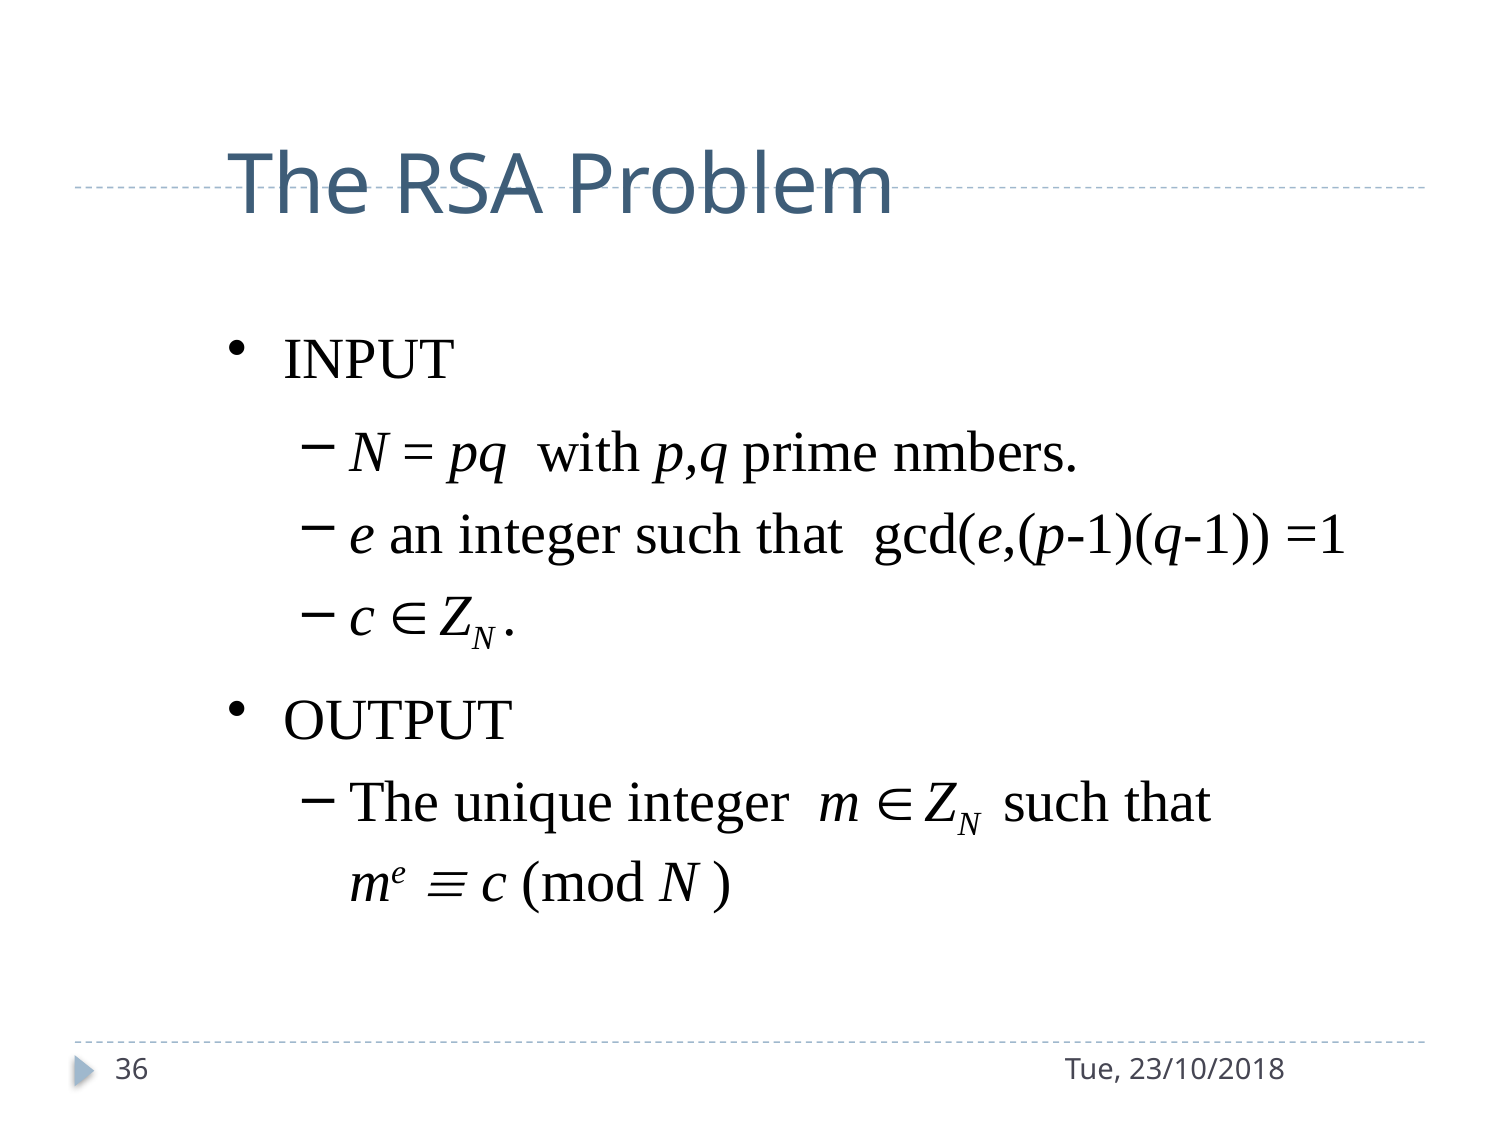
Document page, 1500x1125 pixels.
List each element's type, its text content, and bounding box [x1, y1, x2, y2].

slide_number 36 [100, 1042, 426, 1103]
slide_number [1050, 1042, 1426, 1103]
title The RSA Problem [212, 50, 1500, 238]
text_box INPUT N = pq with p,q prime nmbers. e an integer such that gcd(e,(p-1)(q-1)) =1 c  ZN . OUTPUT The unique integer m  ZN such that me  c (mod N ) [212, 312, 1400, 875]
